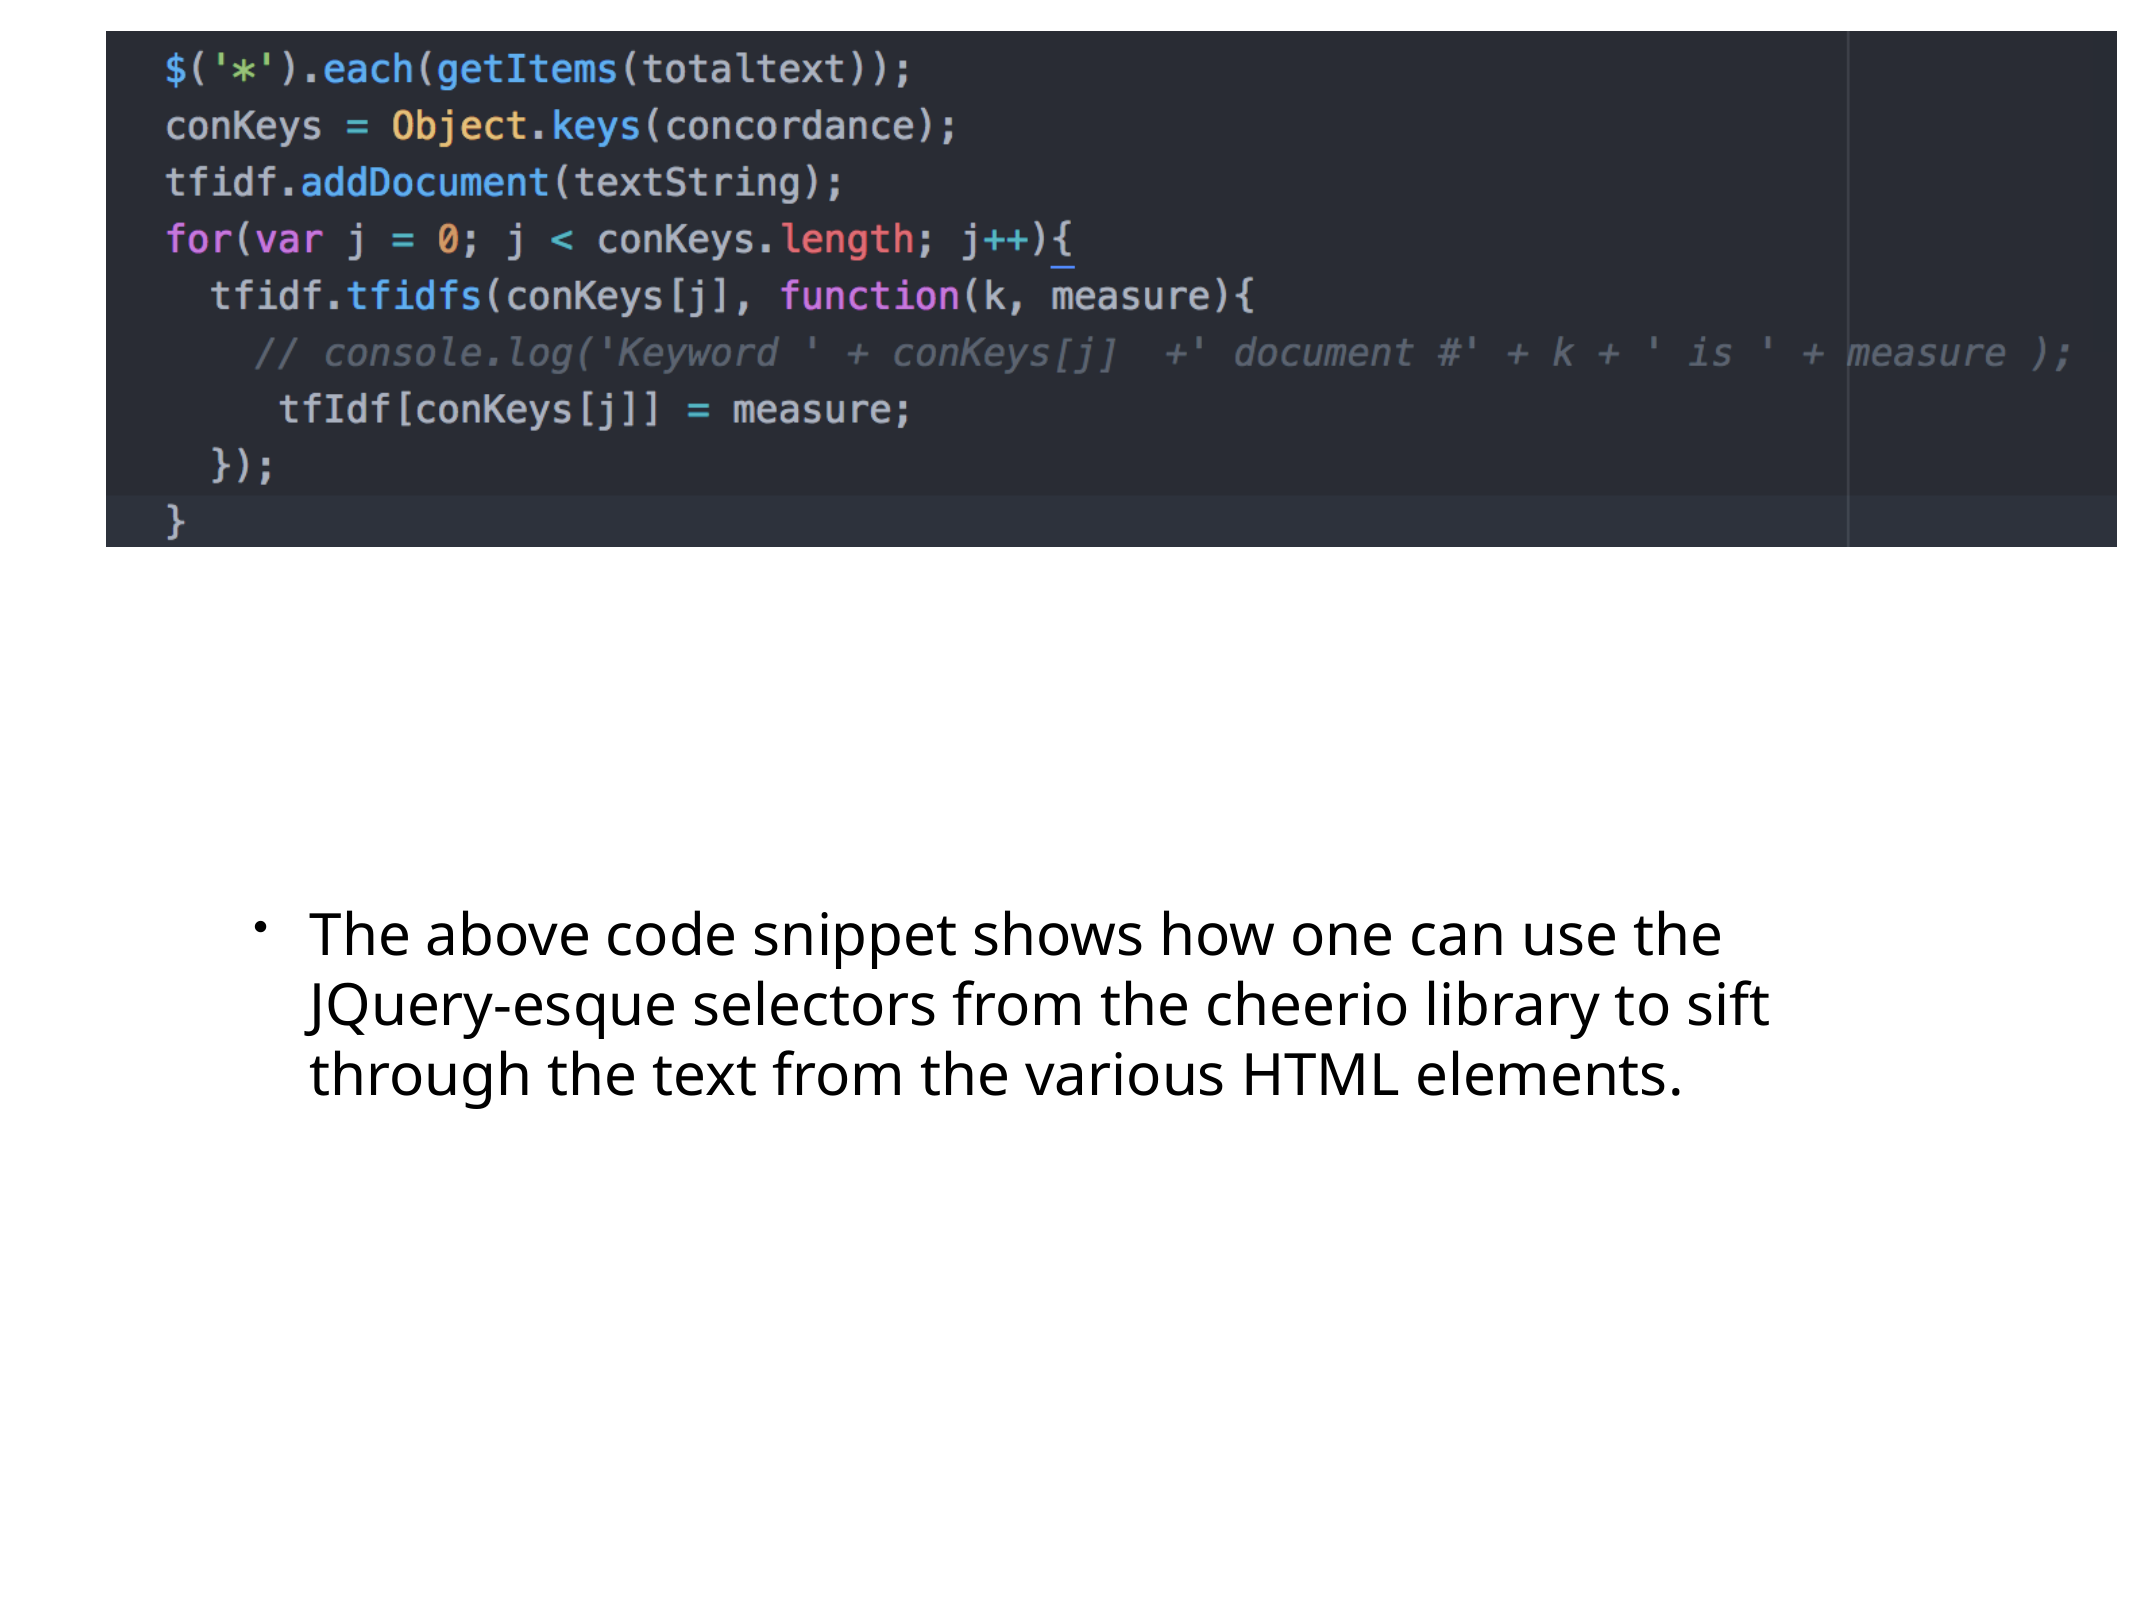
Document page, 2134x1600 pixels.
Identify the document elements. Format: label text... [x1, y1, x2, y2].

picture [105, 31, 2117, 548]
list The above code snippet shows how one can use the JQuery-esque selectors from the cheerio library to sift through the text from the various HTML elements. [252, 651, 1881, 1353]
